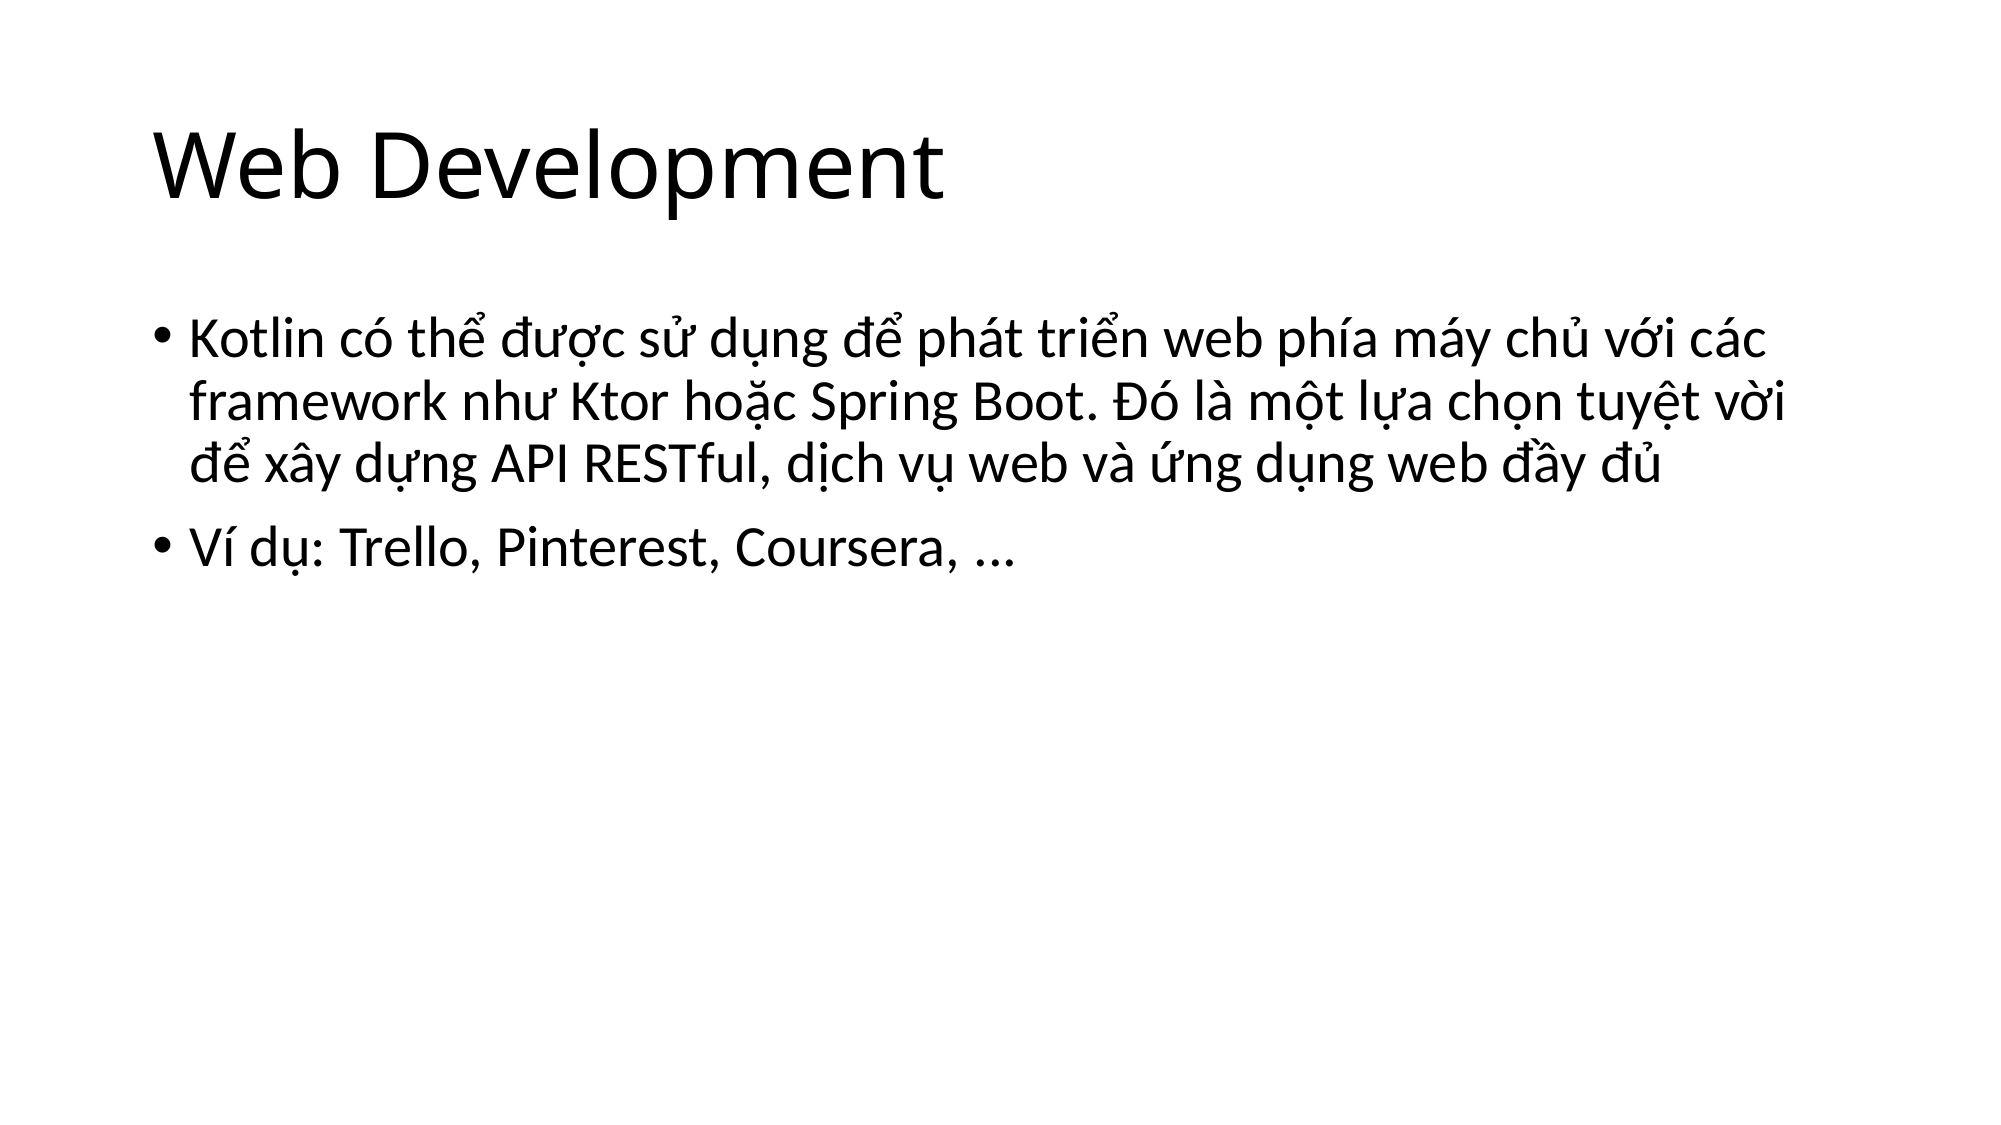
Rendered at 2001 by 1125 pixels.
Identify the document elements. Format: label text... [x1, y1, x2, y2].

title Web Development [137, 59, 1863, 278]
list Kotlin có thể được sử dụng để phát triển web phía máy chủ với các framework như Ktor hoặc Spring Boot. Đó là một lựa chọn tuyệt vời để xây dựng API RESTful, dịch vụ web và ứng dụng web đầy đủ Ví dụ: Trello, Pinterest, Coursera, ... [137, 299, 1863, 1014]
